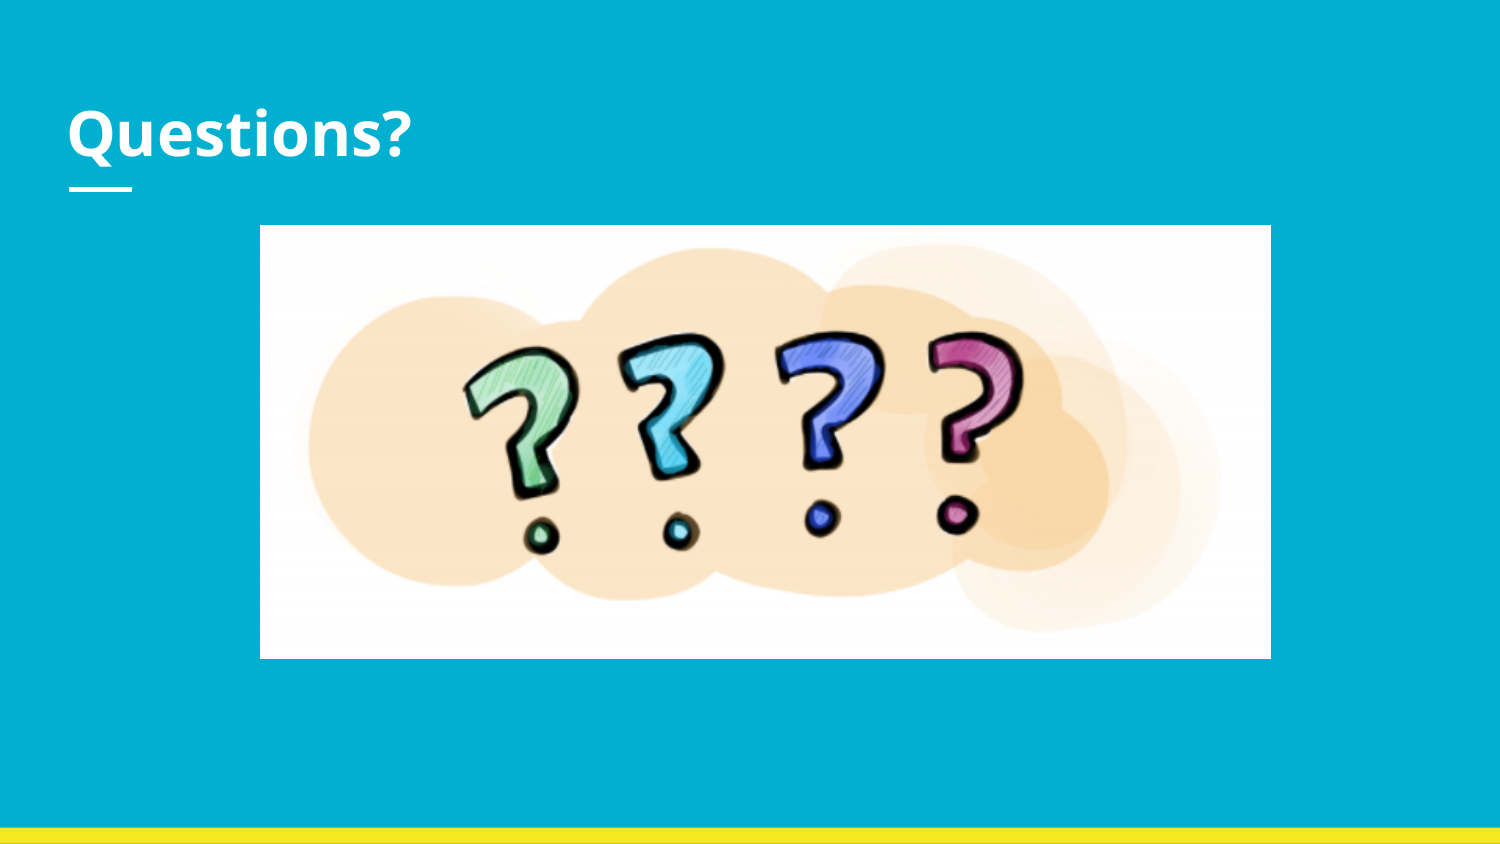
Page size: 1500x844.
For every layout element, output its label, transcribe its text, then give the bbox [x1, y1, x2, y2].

title Questions? [51, 78, 1449, 185]
picture [259, 225, 1272, 659]
